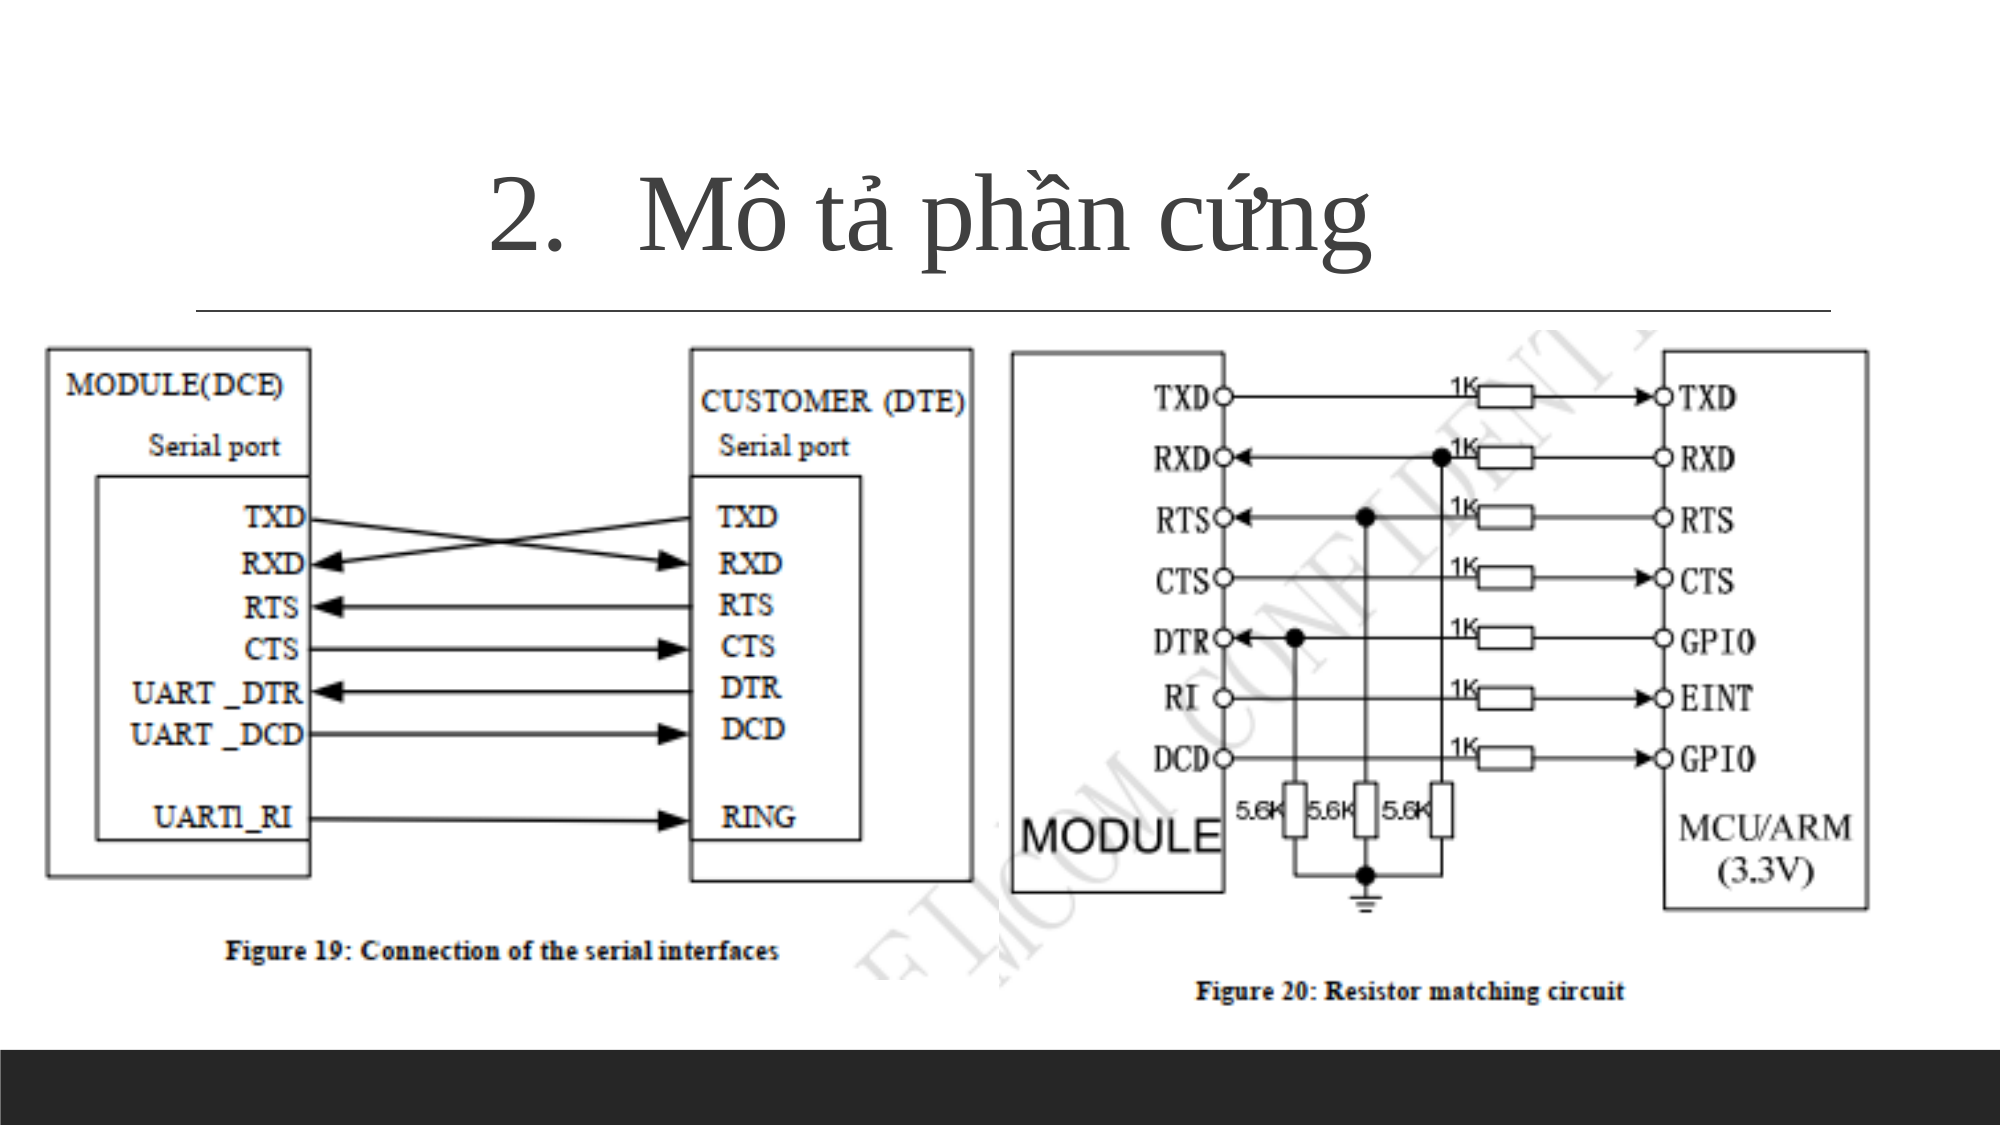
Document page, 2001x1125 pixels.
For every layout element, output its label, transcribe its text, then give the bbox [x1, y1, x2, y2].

title 2. Mô tả phần cứng [472, 47, 1528, 282]
picture [10, 330, 1882, 1014]
